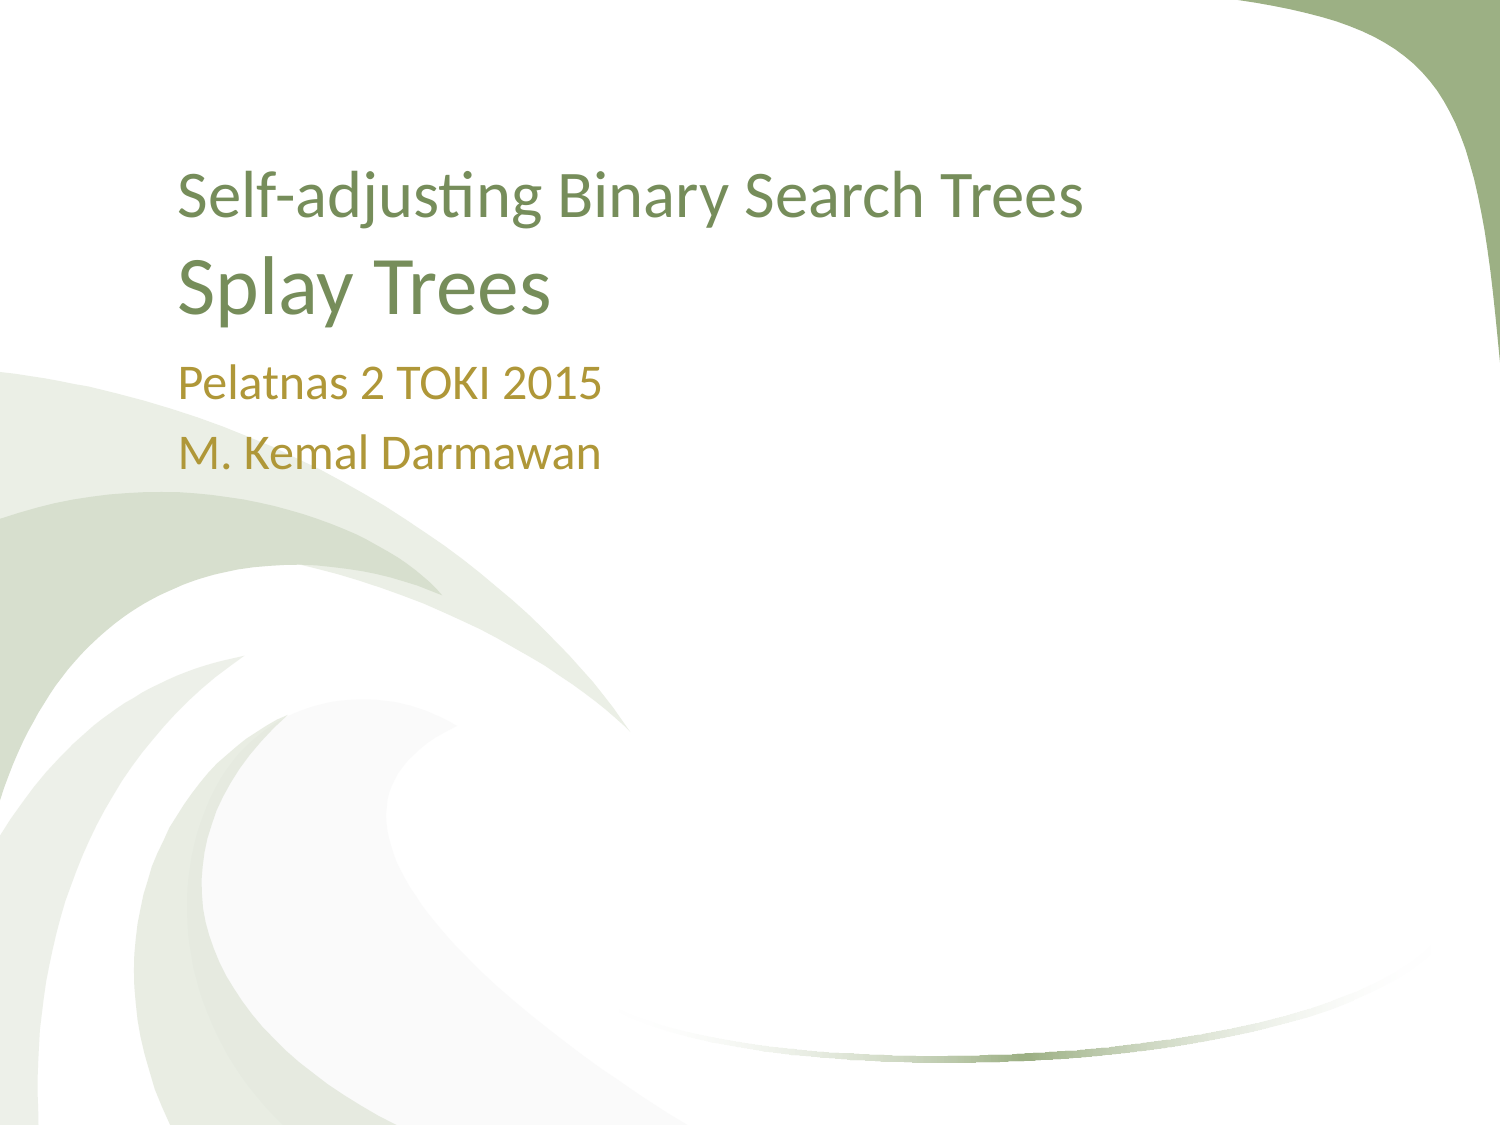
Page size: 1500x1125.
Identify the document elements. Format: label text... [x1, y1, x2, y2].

title Self-adjusting Binary Search Trees Splay Trees [162, 142, 1288, 340]
subtitle Pelatnas 2 TOKI 2015 M. Kemal Darmawan [162, 341, 1288, 491]
